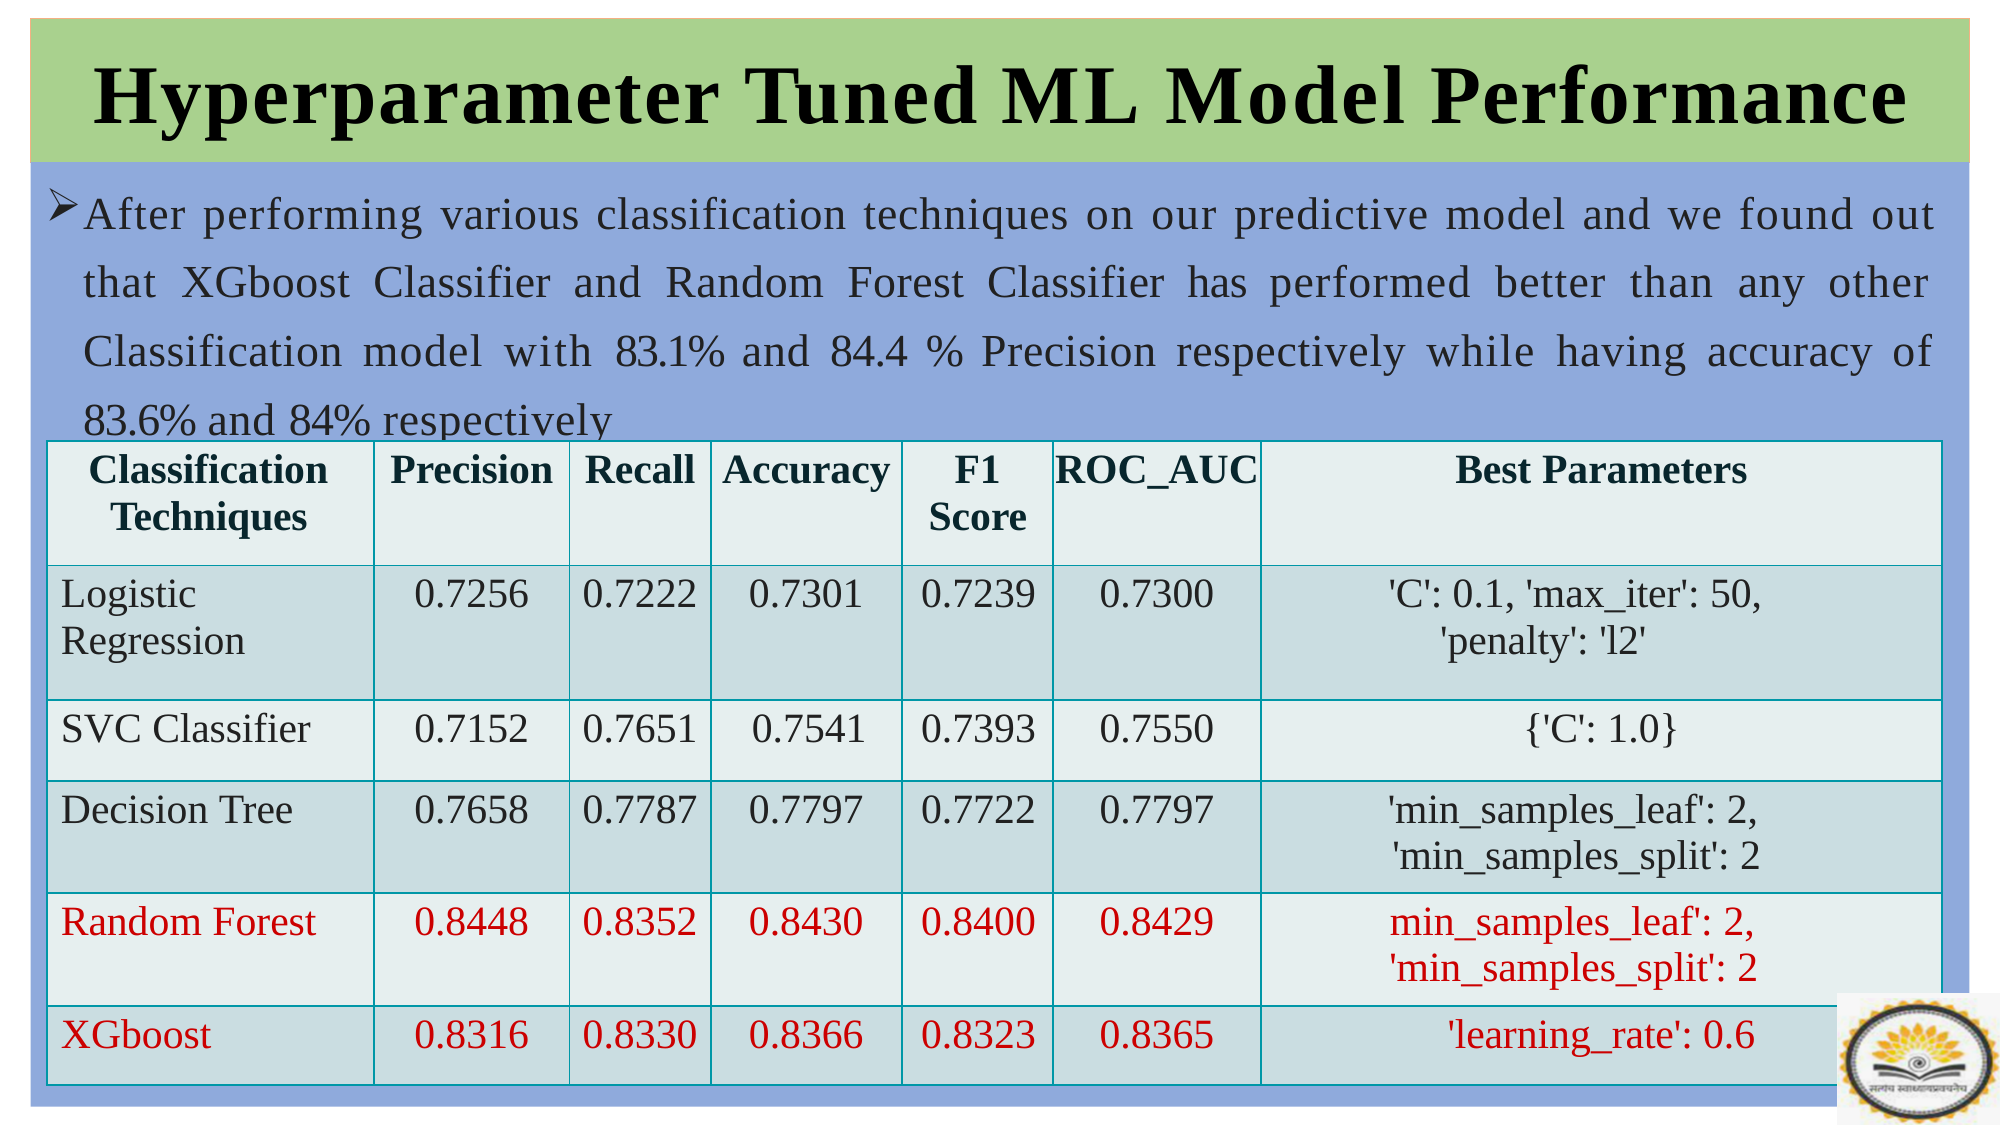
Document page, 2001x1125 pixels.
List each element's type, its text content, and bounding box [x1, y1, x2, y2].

table_cell 0.7541 [712, 701, 901, 780]
table_header ROC_AUC [1054, 442, 1260, 565]
table_cell 0.7658 [375, 782, 569, 892]
table_cell 0.7651 [570, 701, 710, 780]
table_cell 0.8430 [712, 894, 901, 1005]
table_cell SVC Classifier [48, 701, 373, 780]
table_cell 0.7222 [570, 566, 710, 699]
table_header Recall [570, 442, 710, 565]
table_cell 0.7300 [1054, 566, 1260, 699]
table_cell 0.7393 [903, 701, 1052, 780]
title Hyperparameter Tuned ML Model Performance [30, 18, 1970, 162]
table_header Precision [375, 442, 569, 565]
table_cell 0.7722 [903, 782, 1052, 892]
table_cell 'C': 0.1, 'max_iter': 50, 'penalty': 'l2' [1262, 566, 1941, 699]
table_header Classification Techniques [48, 442, 373, 565]
table_cell 0.7550 [1054, 701, 1260, 780]
table_cell 0.8429 [1054, 894, 1260, 1005]
table_cell min_samples_leaf': 2, 'min_samples_split': 2 [1262, 894, 1941, 1005]
table_cell 'min_samples_leaf': 2, 'min_samples_split': 2 [1262, 782, 1941, 892]
table_cell 0.7239 [903, 566, 1052, 699]
table_header Accuracy [712, 442, 901, 565]
table_cell Random Forest [48, 894, 373, 1005]
table_cell 0.8323 [903, 1007, 1052, 1084]
table_cell 0.7256 [375, 566, 569, 699]
table_header F1 Score [903, 442, 1052, 565]
table_cell 0.7152 [375, 701, 569, 780]
table_cell 0.7301 [712, 566, 901, 699]
table_cell Logistic Regression [48, 566, 373, 699]
picture [1837, 993, 2000, 1125]
table_cell 0.8400 [903, 894, 1052, 1005]
table_cell 0.8366 [712, 1007, 901, 1084]
table_cell 0.8330 [570, 1007, 710, 1084]
table_cell 0.8316 [375, 1007, 569, 1084]
table_cell 0.7797 [1054, 782, 1260, 892]
table_cell 0.8448 [375, 894, 569, 1005]
table_cell 'learning_rate': 0.6 [1262, 1007, 1837, 1084]
table_header Best Parameters [1262, 442, 1941, 565]
table_cell Decision Tree [48, 782, 373, 892]
table_cell 0.7797 [712, 782, 901, 892]
table_cell XGboost [48, 1007, 373, 1084]
table_cell 0.8352 [570, 894, 710, 1005]
table_cell {'C': 1.0} [1262, 701, 1941, 780]
list After performing various classification techniques on our predictive model and we found out that XGboost Classifier and Random Forest Classifier has performed better than any other Classification model with 83.1% and 84.4 % Precision respectively while having accuracy of 83.6% and 84% respectively [30, 162, 1970, 1107]
table_cell 0.7787 [570, 782, 710, 892]
table_cell 0.8365 [1054, 1007, 1260, 1084]
